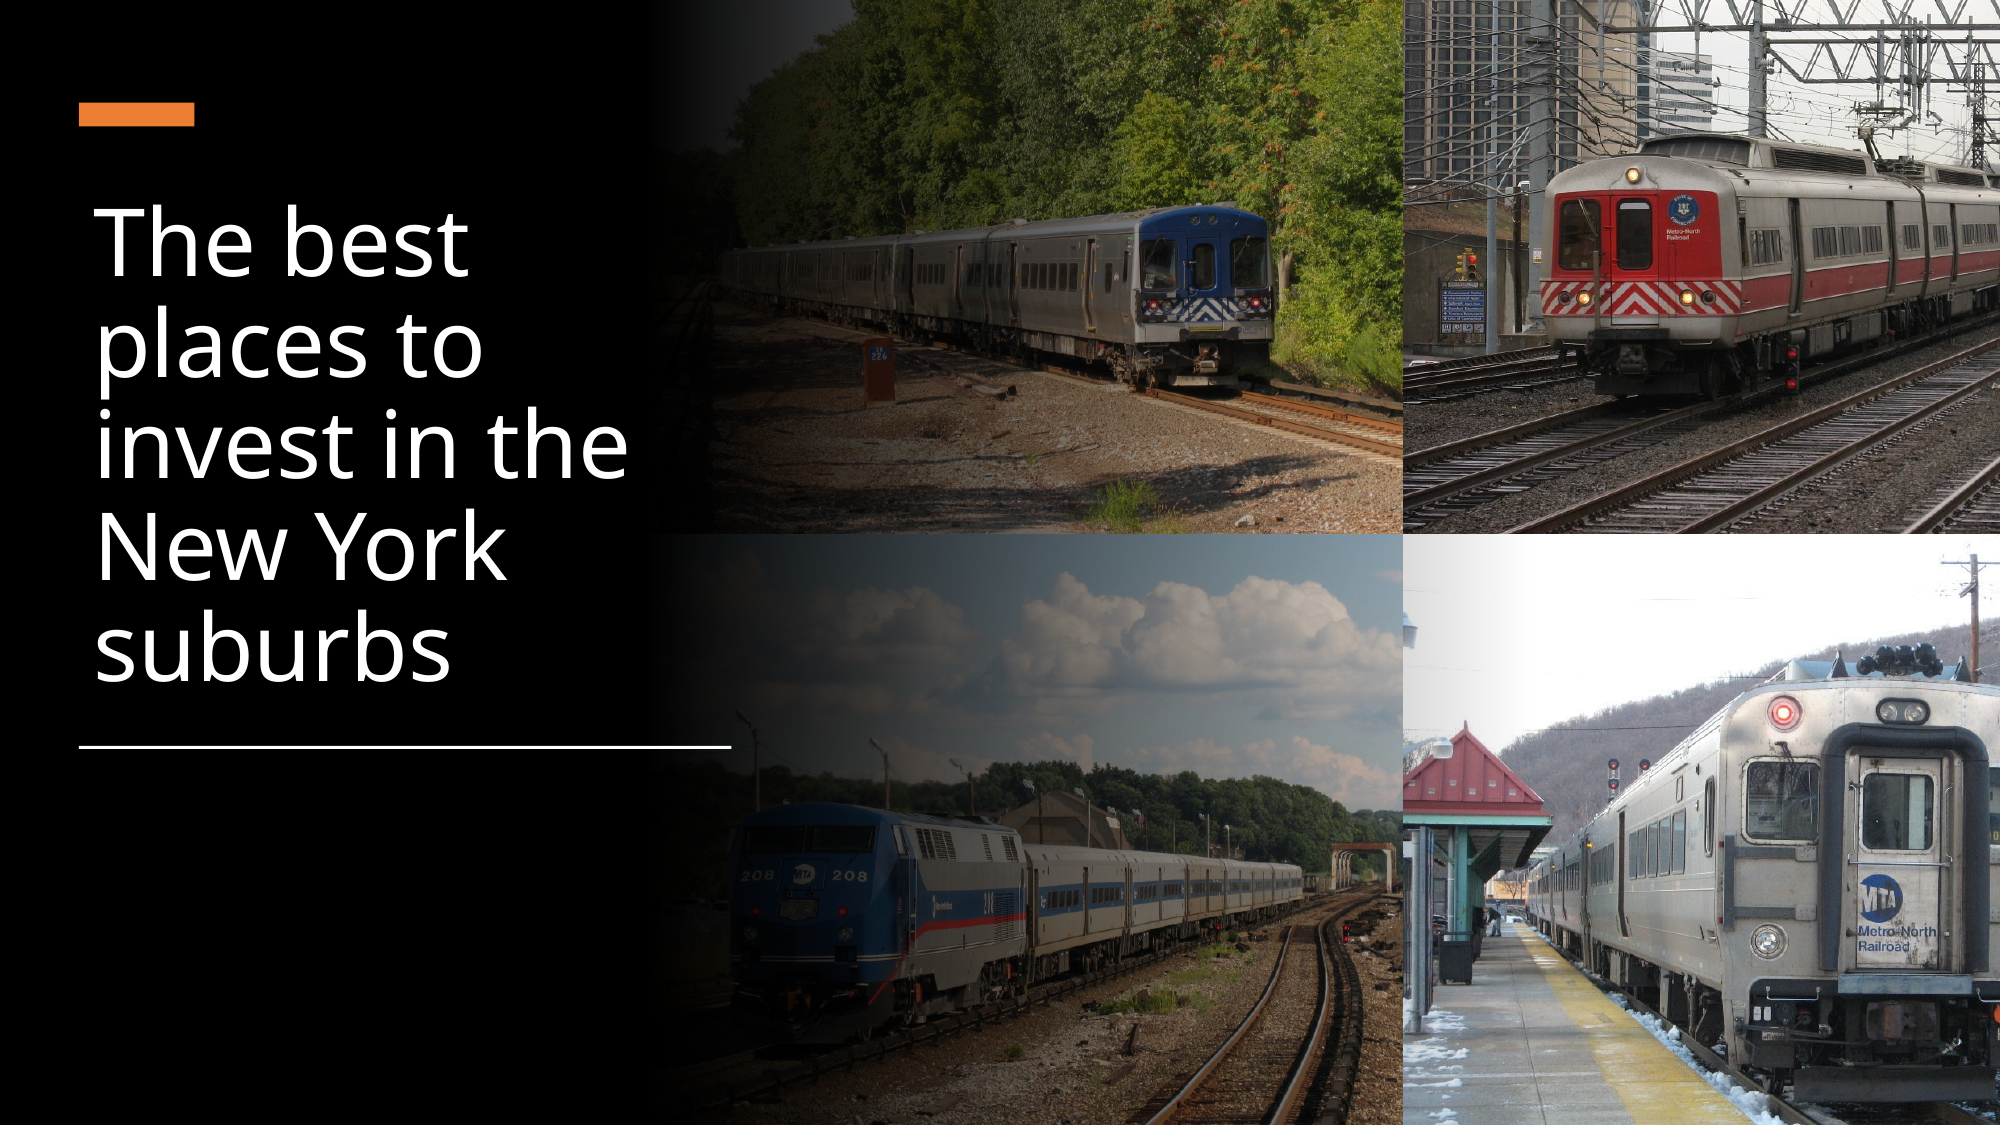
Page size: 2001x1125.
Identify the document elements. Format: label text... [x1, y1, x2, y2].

text_box [0, 0, 577, 1125]
title The best places to invest in the New York suburbs [78, 184, 577, 710]
text_box [78, 102, 195, 128]
picture [577, 0, 2000, 1125]
text_box [78, 745, 577, 750]
